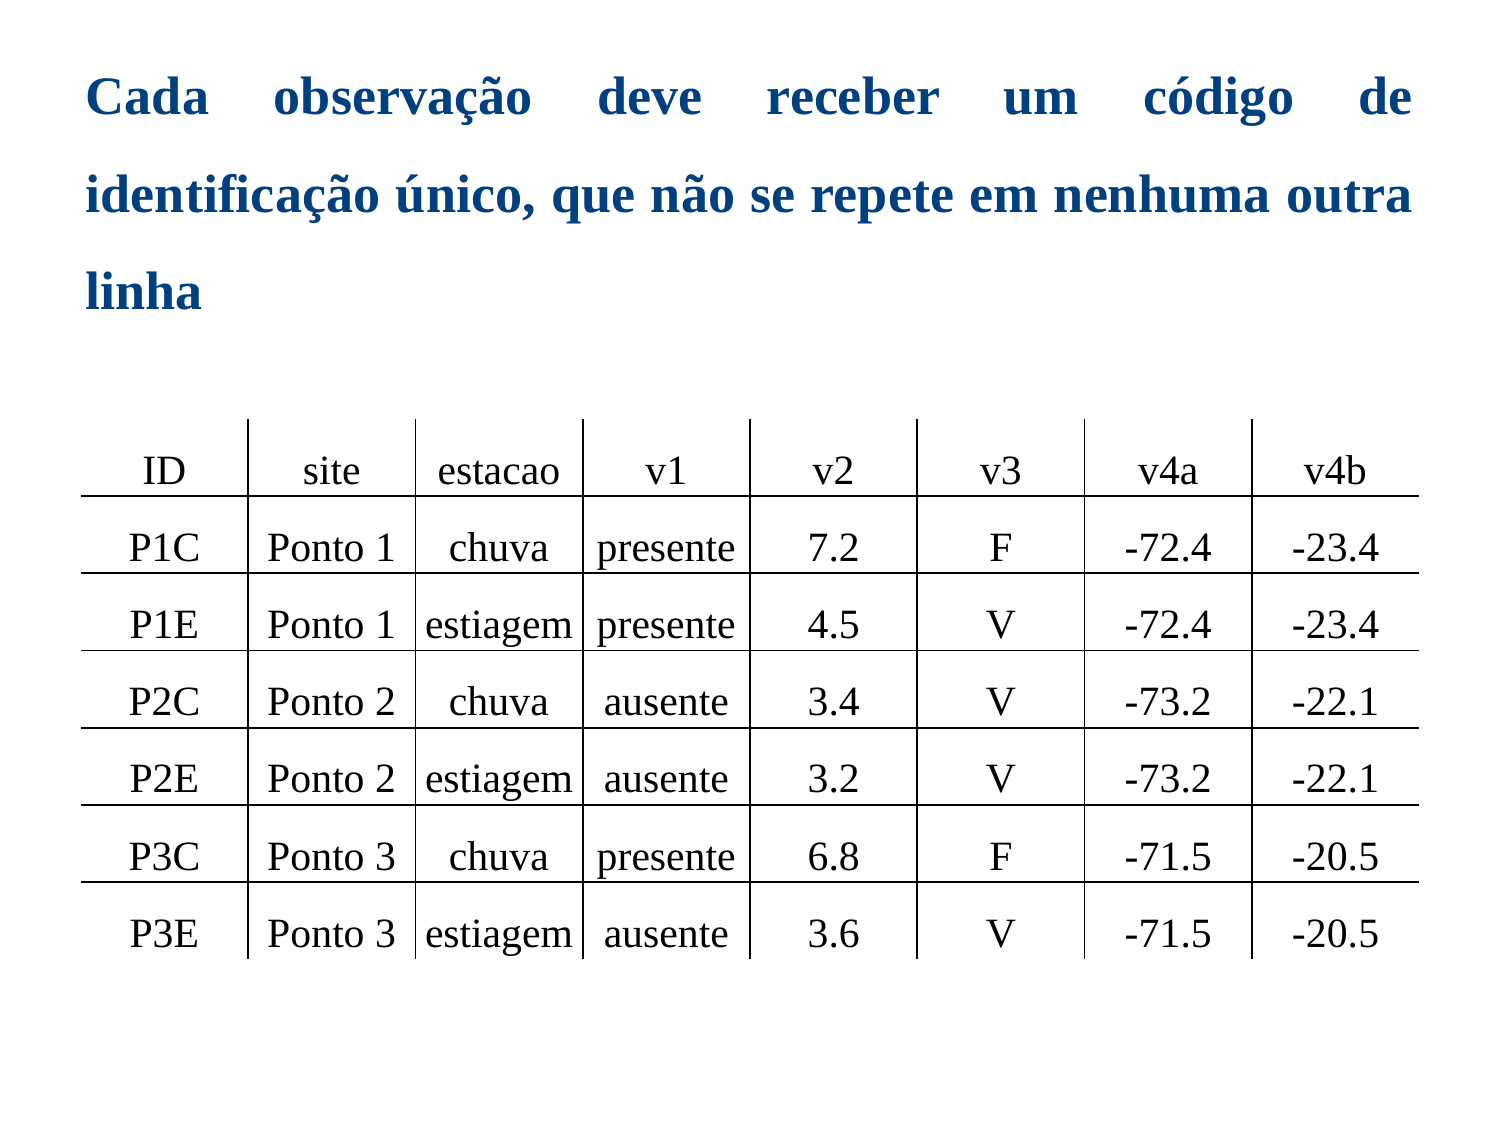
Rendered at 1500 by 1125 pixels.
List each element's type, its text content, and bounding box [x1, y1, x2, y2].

table_cell F [918, 497, 1084, 572]
table_cell estiagem [416, 574, 582, 650]
table_header v3 [918, 419, 1084, 495]
table_cell P1C [81, 497, 247, 572]
table_cell -23.4 [1253, 574, 1419, 650]
table_cell 3.6 [751, 883, 916, 959]
table_cell -20.5 [1253, 883, 1419, 959]
table_cell ausente [584, 883, 749, 959]
table_cell P2C [81, 651, 247, 727]
table_cell V [918, 651, 1084, 727]
table_cell ausente [584, 729, 749, 804]
table_cell -22.1 [1253, 729, 1419, 804]
table_cell 3.4 [751, 651, 916, 727]
table_cell F [918, 806, 1084, 881]
table_cell P3E [81, 883, 247, 959]
table_cell chuva [416, 651, 582, 727]
table_cell P2E [81, 729, 247, 804]
table_header v1 [584, 419, 749, 495]
table_cell presente [584, 806, 749, 881]
table_cell ausente [584, 651, 749, 727]
table_header v4b [1253, 419, 1419, 495]
table_cell -72.4 [1085, 497, 1251, 572]
table_header site [249, 419, 415, 495]
table_cell Ponto 1 [249, 574, 415, 650]
table_cell 4.5 [751, 574, 916, 650]
table_cell V [918, 883, 1084, 959]
table_cell chuva [416, 497, 582, 572]
table_cell P3C [81, 806, 247, 881]
table_cell Ponto 2 [249, 729, 415, 804]
table_cell -20.5 [1253, 806, 1419, 881]
table_cell 7.2 [751, 497, 916, 572]
table_cell Ponto 3 [249, 806, 415, 881]
table_cell 3.2 [751, 729, 916, 804]
table_cell estiagem [416, 883, 582, 959]
table_cell V [918, 729, 1084, 804]
table_cell Ponto 2 [249, 651, 415, 727]
table_cell -72.4 [1085, 574, 1251, 650]
table_header estacao [416, 419, 582, 495]
table_cell -73.2 [1085, 651, 1251, 727]
table_cell -23.4 [1253, 497, 1419, 572]
table_cell presente [584, 497, 749, 572]
table_cell estiagem [416, 729, 582, 804]
table_cell -71.5 [1085, 883, 1251, 959]
table_cell -73.2 [1085, 729, 1251, 804]
table_cell presente [584, 574, 749, 650]
table_cell P1E [81, 574, 247, 650]
table_header v4a [1085, 419, 1251, 495]
table_header v2 [751, 419, 916, 495]
table_cell Ponto 3 [249, 883, 415, 959]
text_box Cada observação deve receber um código de identificação único, que não se repete em nenhuma outra linha [70, 20, 1430, 328]
table_cell chuva [416, 806, 582, 881]
table_cell -22.1 [1253, 651, 1419, 727]
table_cell 6.8 [751, 806, 916, 881]
table_cell -71.5 [1085, 806, 1251, 881]
table_cell Ponto 1 [249, 497, 415, 572]
table_cell V [918, 574, 1084, 650]
table_header ID [81, 419, 247, 495]
